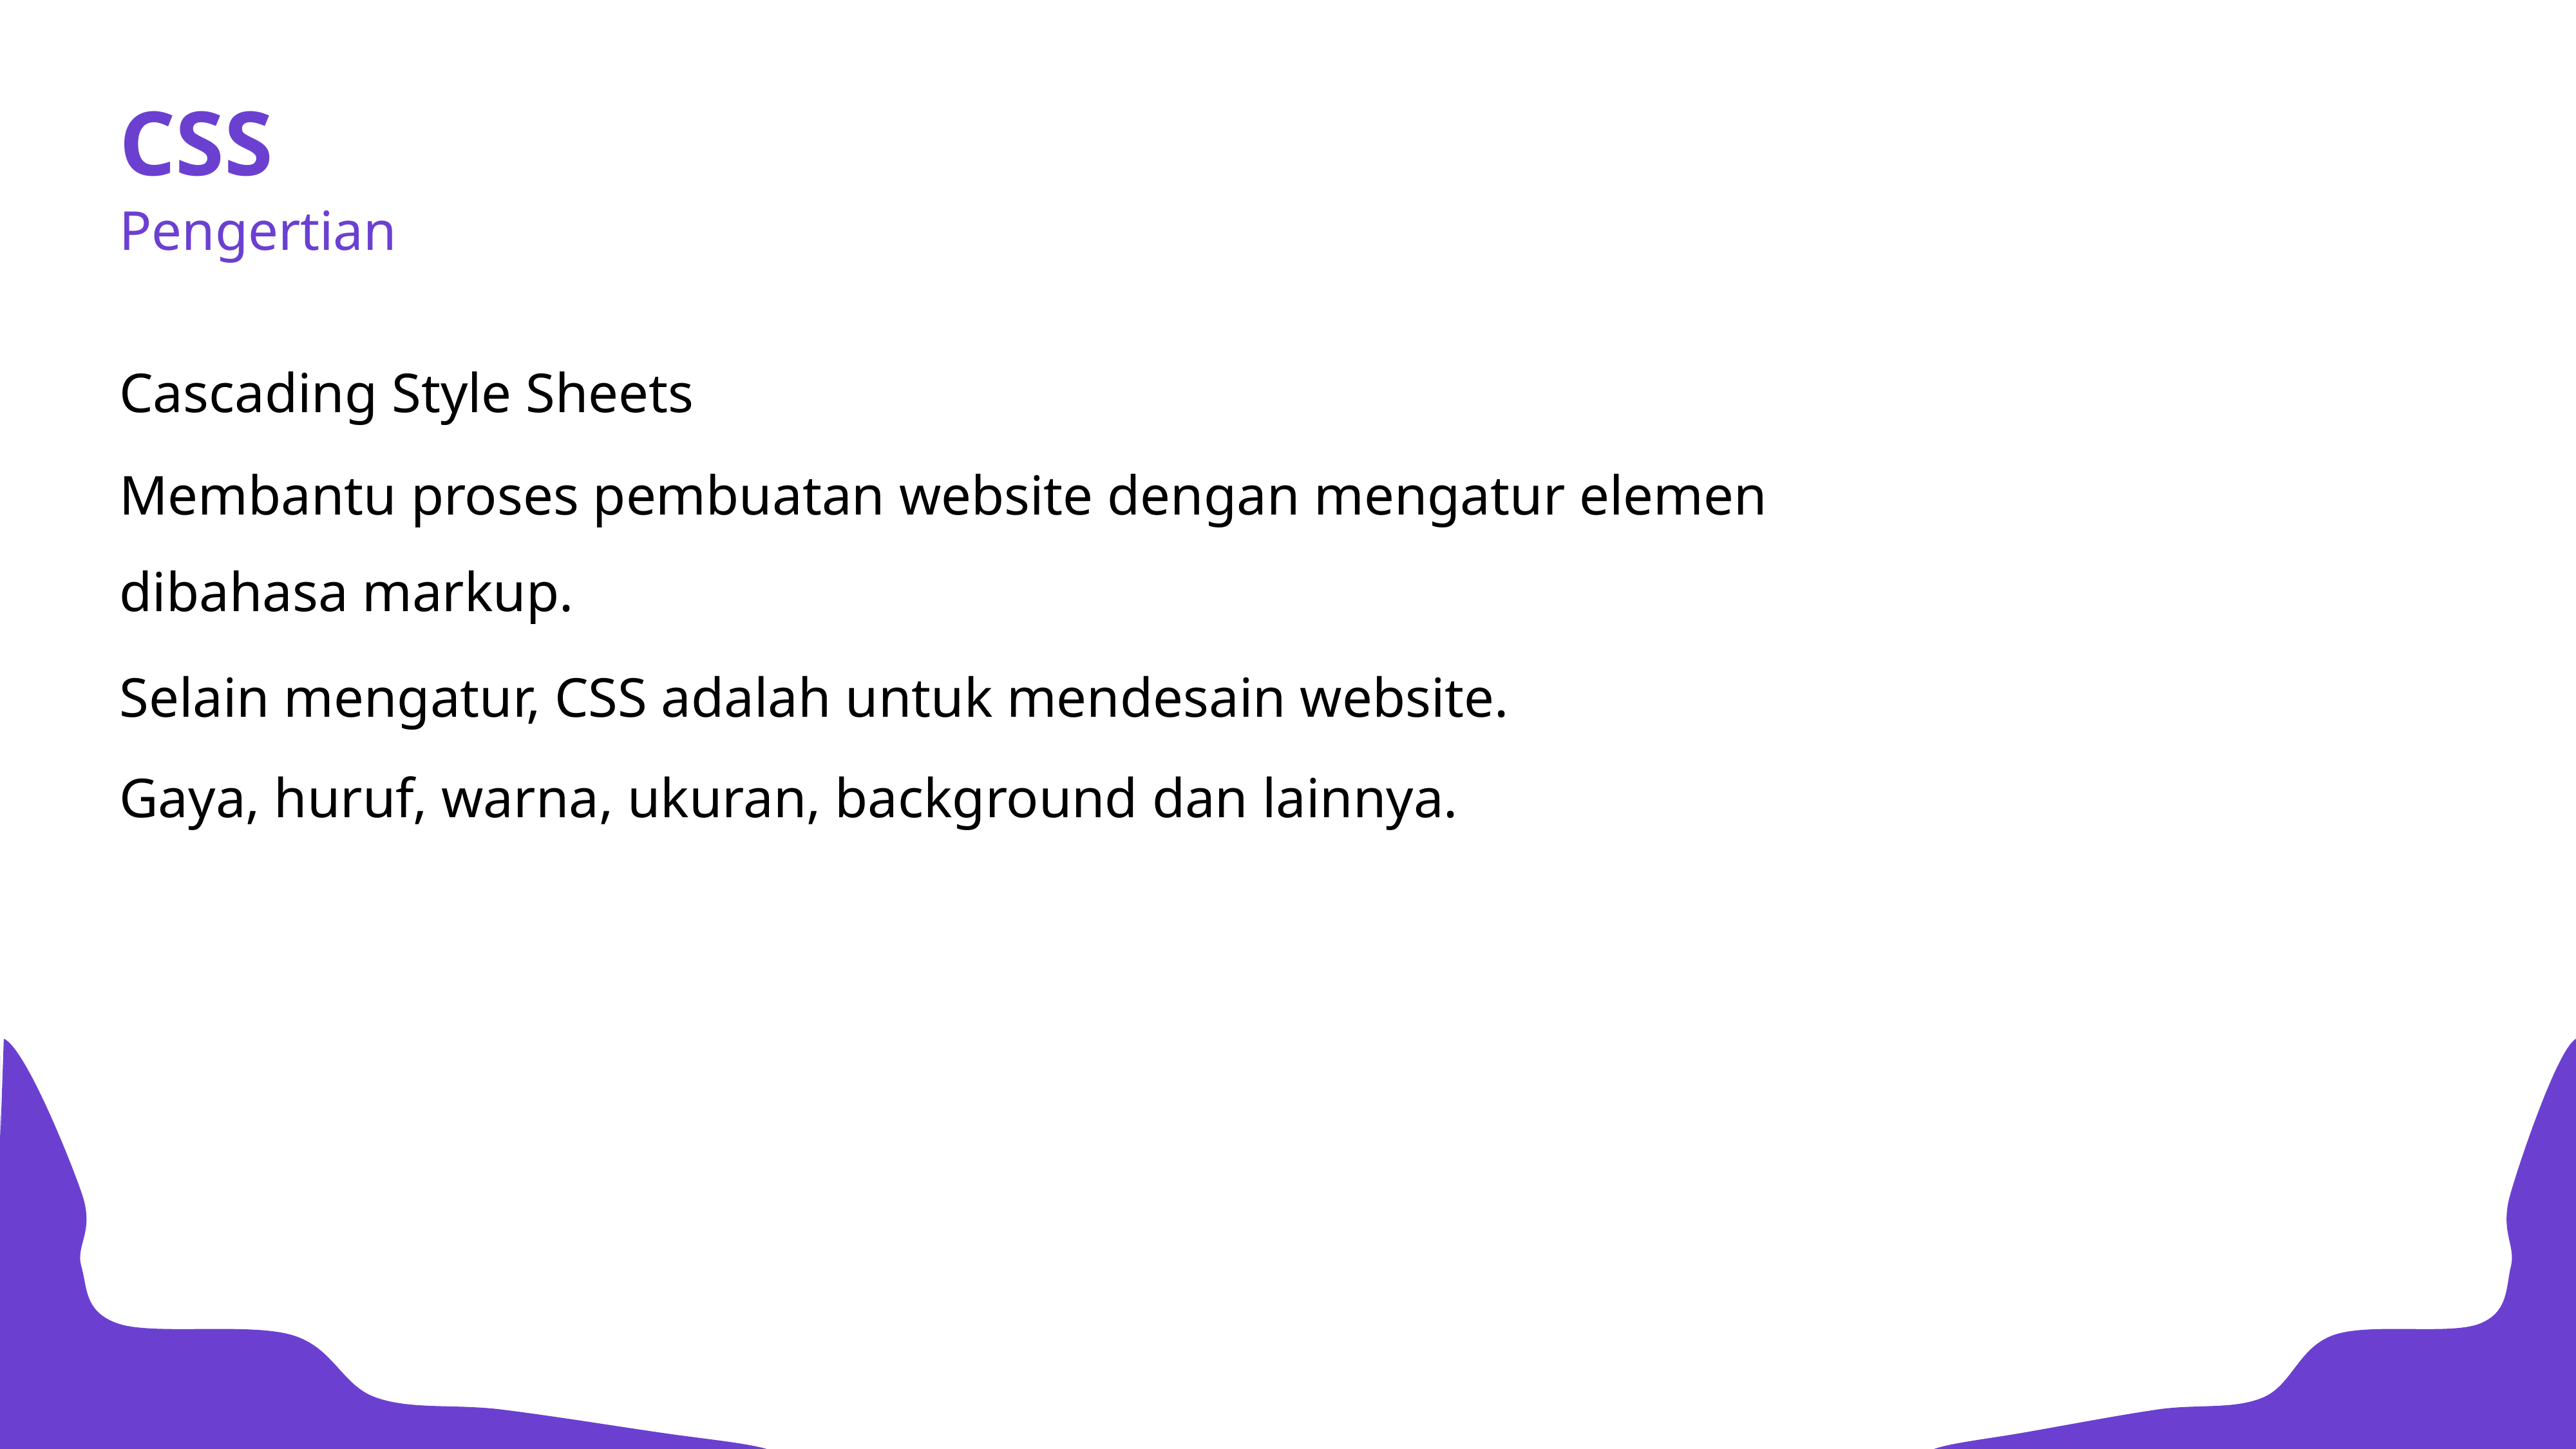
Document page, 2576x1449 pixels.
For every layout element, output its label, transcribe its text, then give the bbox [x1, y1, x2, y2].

text_box Pengertian [109, 160, 1950, 266]
text_box Membantu proses pembuatan website dengan mengatur elemen dibahasa markup. [109, 428, 1950, 627]
text_box [0, 1037, 767, 1449]
text_box Selain mengatur, CSS adalah untuk mendesain website. [109, 627, 1950, 726]
text_box [1933, 1037, 2576, 1449]
text_box Cascading Style Sheets [109, 321, 1950, 428]
text_box Gaya, huruf, warna, ukuran, background dan lainnya. [109, 726, 1950, 833]
text_box CSS [109, 82, 1888, 160]
